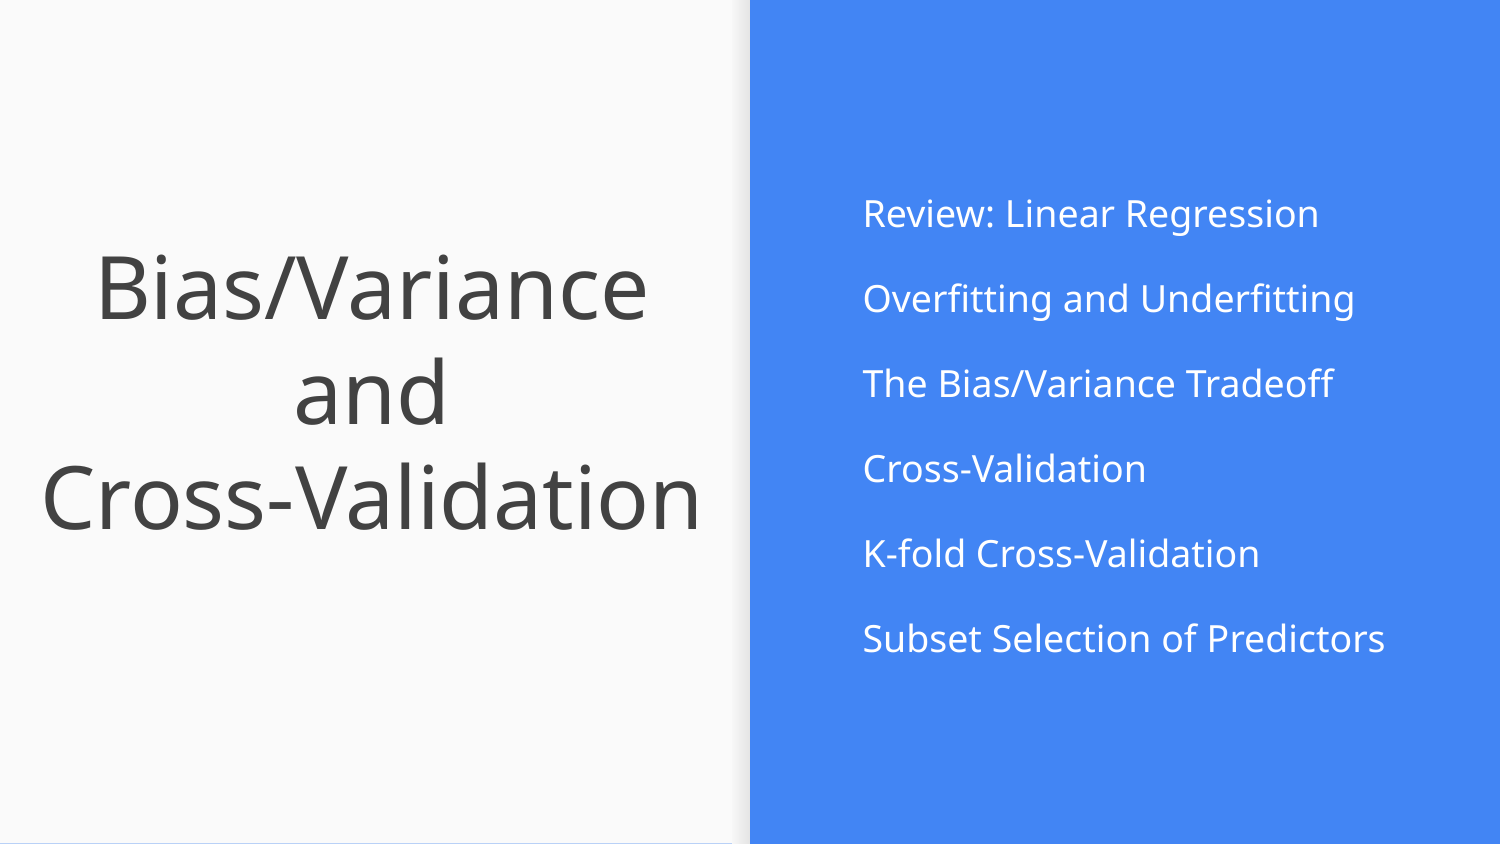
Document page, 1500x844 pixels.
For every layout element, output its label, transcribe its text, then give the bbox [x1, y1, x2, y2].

title Bias/Variance and Cross-Validation [0, 214, 744, 562]
list Review: Linear Regression Overfitting and Underfitting The Bias/Variance Tradeoff Cross-Validation K-fold Cross-Validation Subset Selection of Predictors [810, 118, 1440, 725]
